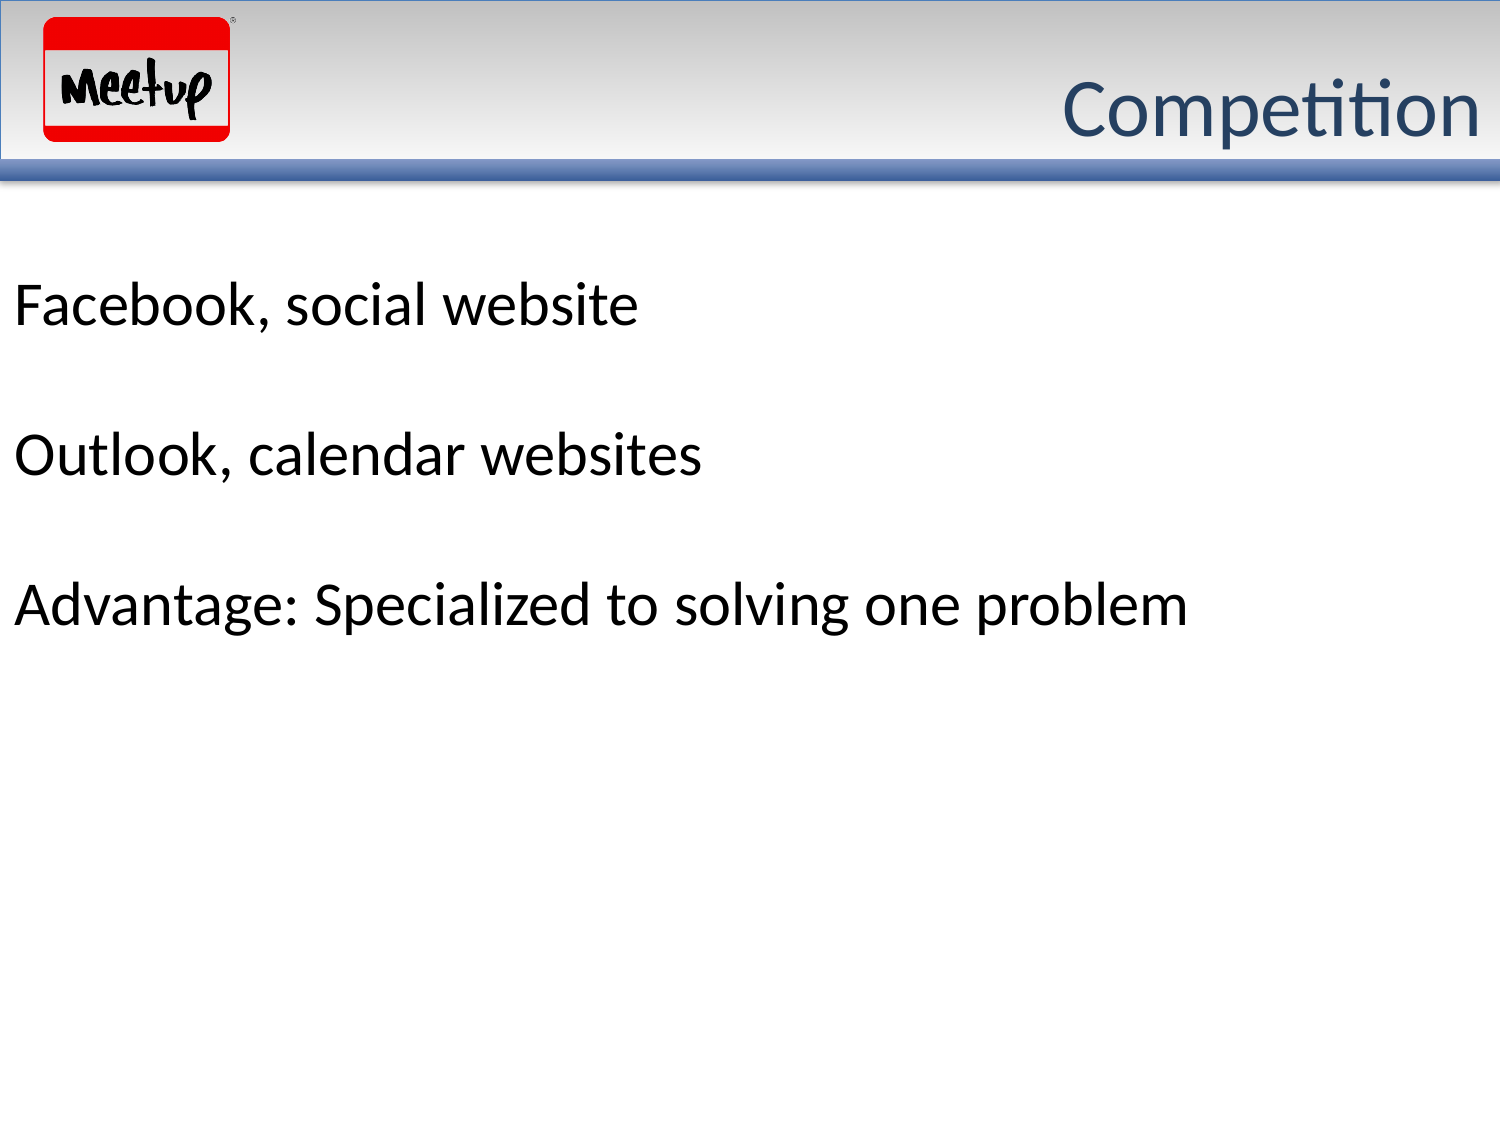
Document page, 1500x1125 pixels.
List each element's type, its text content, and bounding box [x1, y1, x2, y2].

picture [43, 17, 236, 142]
text_box Competition [1047, 46, 1498, 157]
text_box Facebook, social website Outlook, calendar websites Advantage: Specialized to solving one problem [0, 188, 1500, 646]
text_box [0, 0, 1500, 157]
picture [0, 159, 1500, 181]
